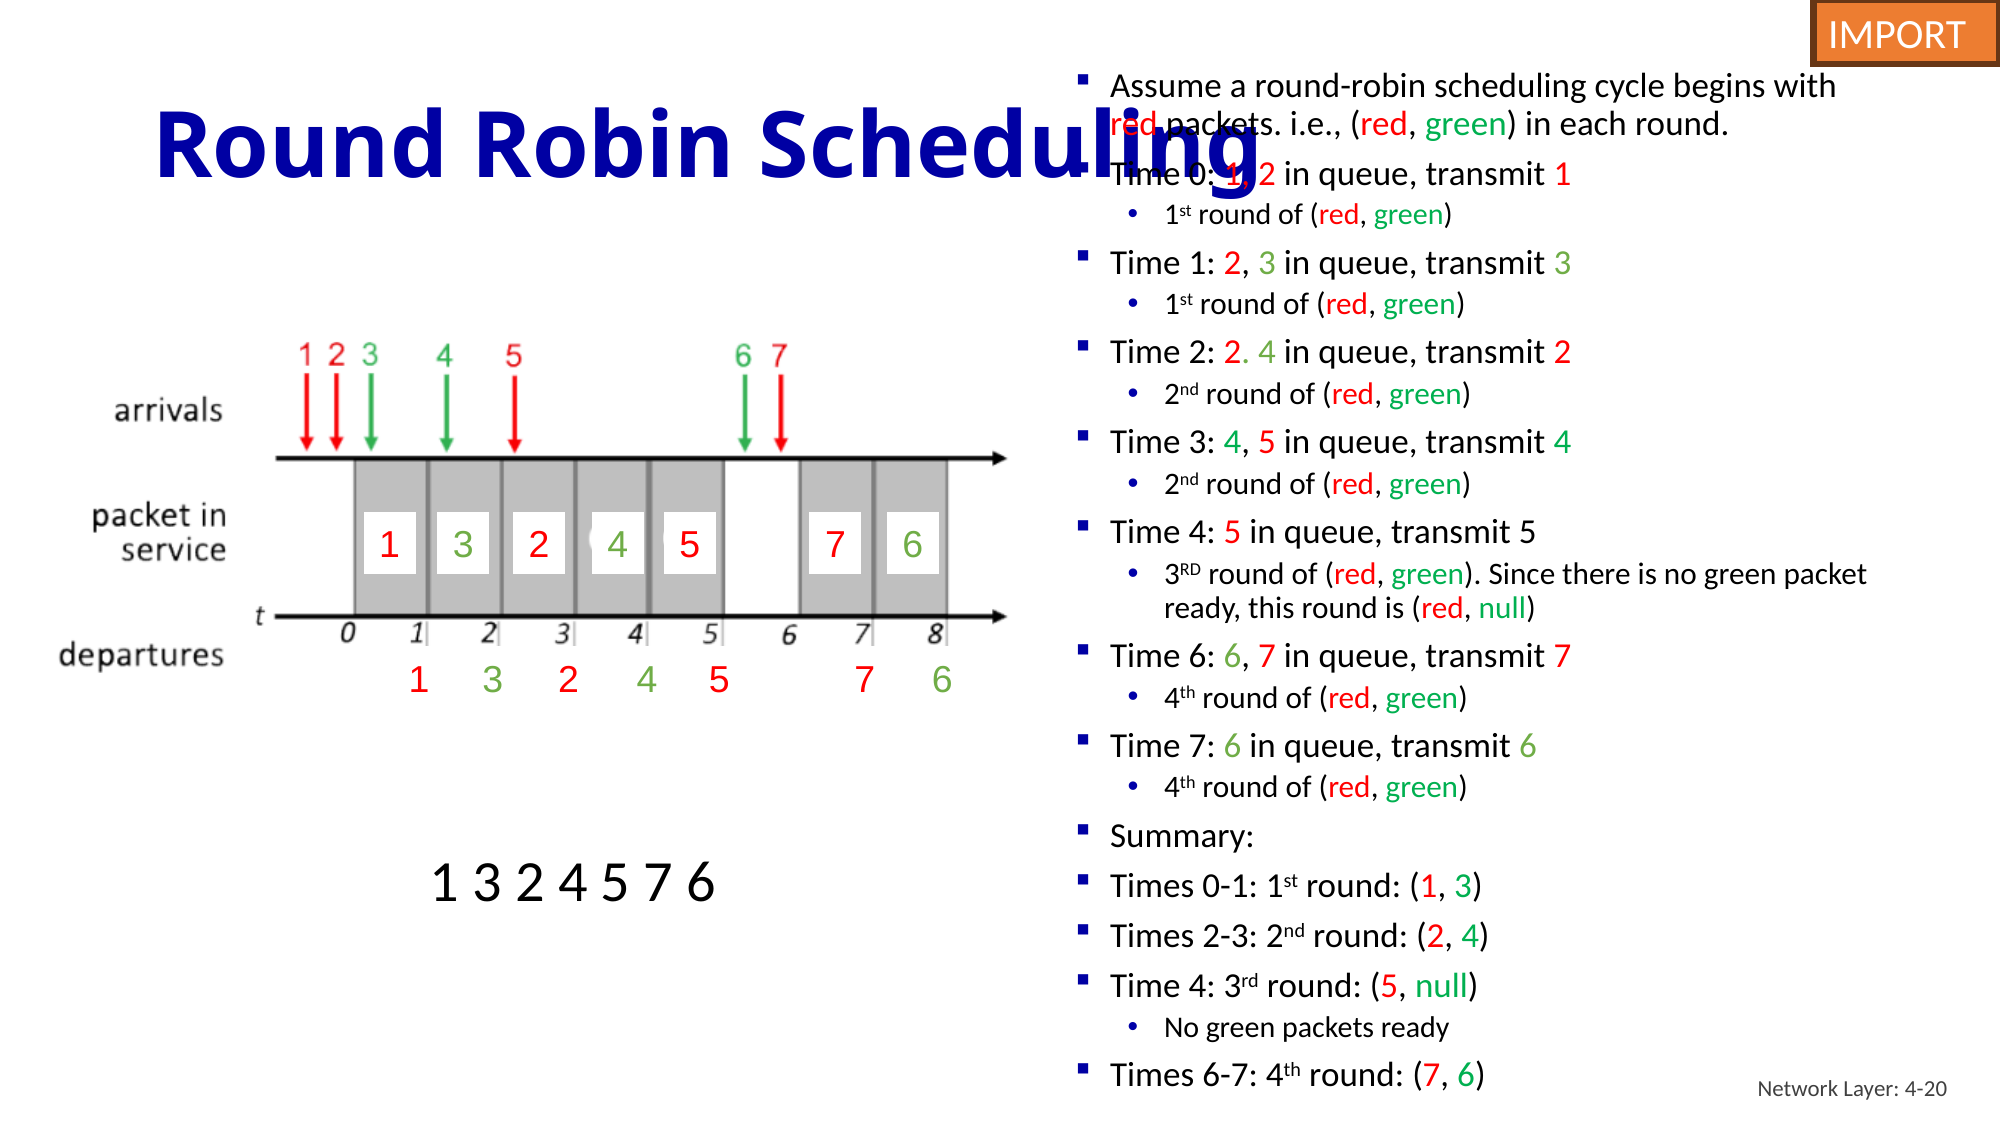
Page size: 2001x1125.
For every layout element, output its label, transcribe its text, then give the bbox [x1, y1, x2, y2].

text_box Assume a round-robin scheduling cycle begins with red packets. i.e., (red, green) in each round. Time 0: 1, 2 in queue, transmit 1 1st round of (red, green) Time 1: 2, 3 in queue, transmit 3 1st round of (red, green) Time 2: 2. 4 in queue, transmit 2 2nd round of (red, green) Time 3: 4, 5 in queue, transmit 4 2nd round of (red, green) Time 4: 5 in queue, transmit 5 3RD round of (red, green). Since there is no green packet ready, this round is (red, null) Time 6: 6, 7 in queue, transmit 7 4th round of (red, green) Time 7: 6 in queue, transmit 6 4th round of (red, green) Summary: Times 0-1: 1st round: (1, 3) Times 2-3: 2nd round: (2, 4) Time 4: 3rd round: (5, null) No green packets ready Times 6-7: 4th round: (7, 6) [1039, 59, 1907, 1104]
title Round Robin Scheduling [137, 74, 1039, 221]
slide_number Network Layer: 4-20 [1512, 1056, 1963, 1117]
text_box 1 3 2 4 5 7 6 [415, 835, 777, 921]
text_box IMPORT [1812, 0, 2000, 65]
picture [54, 334, 1025, 704]
